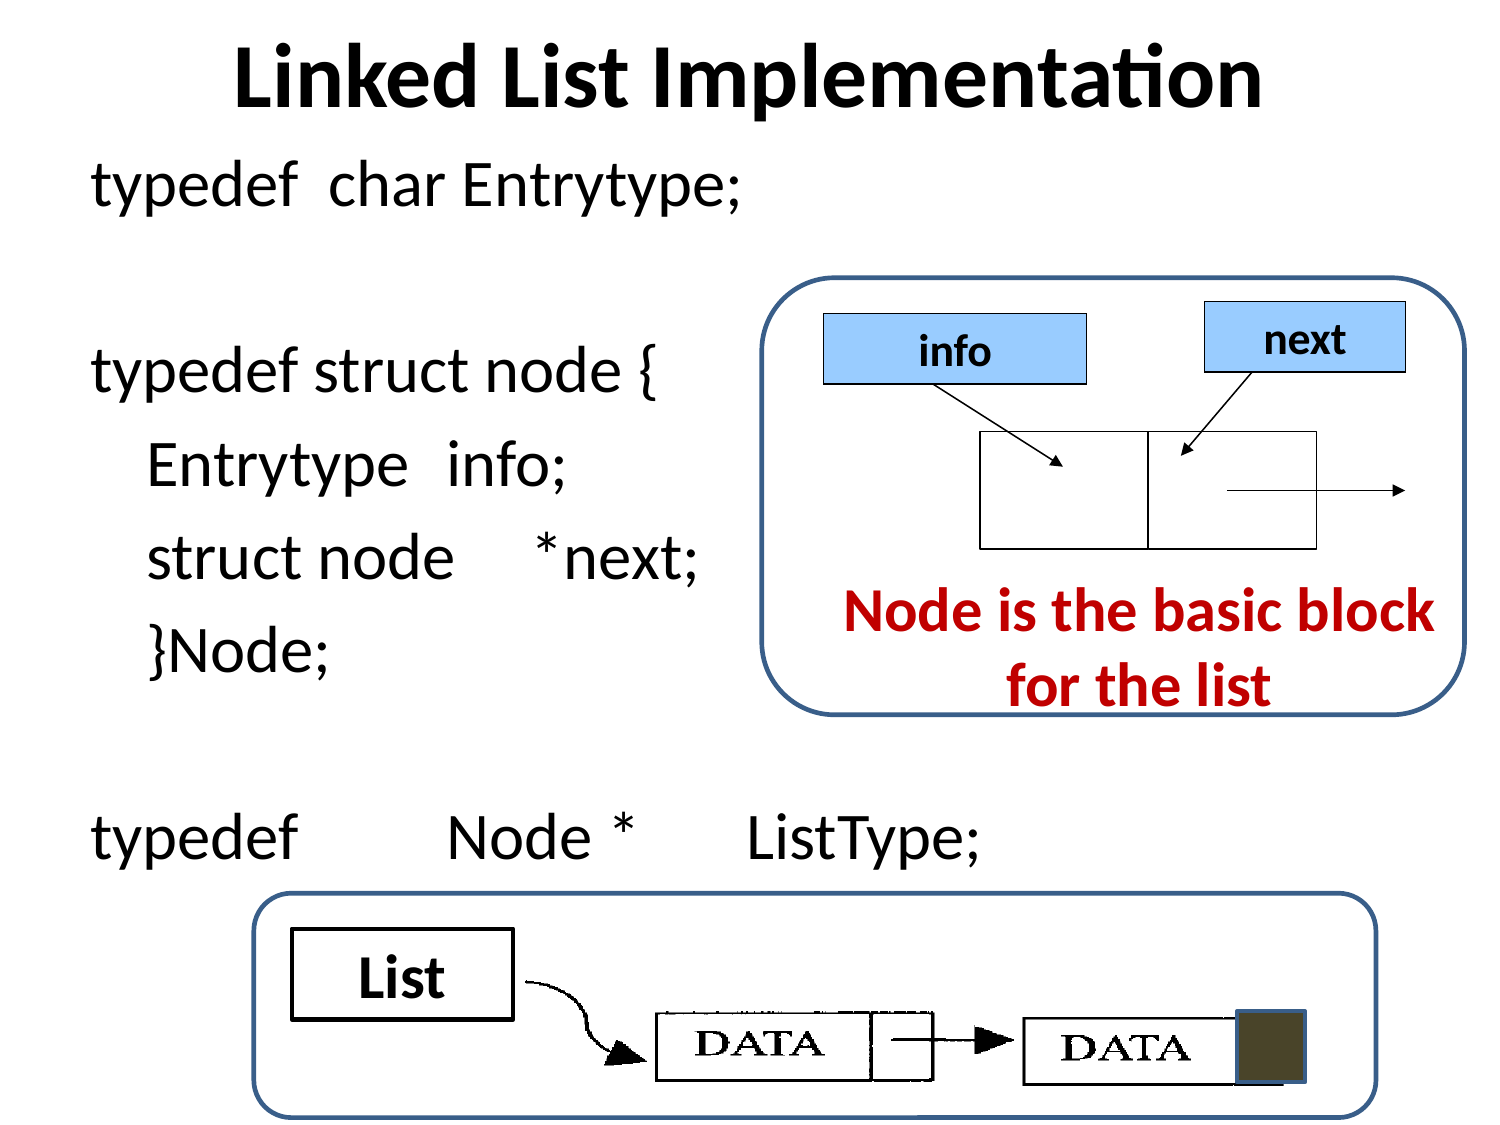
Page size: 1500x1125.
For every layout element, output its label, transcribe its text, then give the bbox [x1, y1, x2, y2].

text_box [206, 928, 1306, 1118]
list typedef char Entrytype; typedef struct node { Entrytype info; struct node *next; }Node; typedef Node * ListType; [75, 131, 1459, 917]
title Linked List Implementation [75, 0, 1425, 131]
text_box Node is the basic block for the list [803, 561, 1477, 728]
text_box [254, 893, 1376, 1118]
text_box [823, 301, 1406, 550]
text_box [761, 277, 1465, 715]
